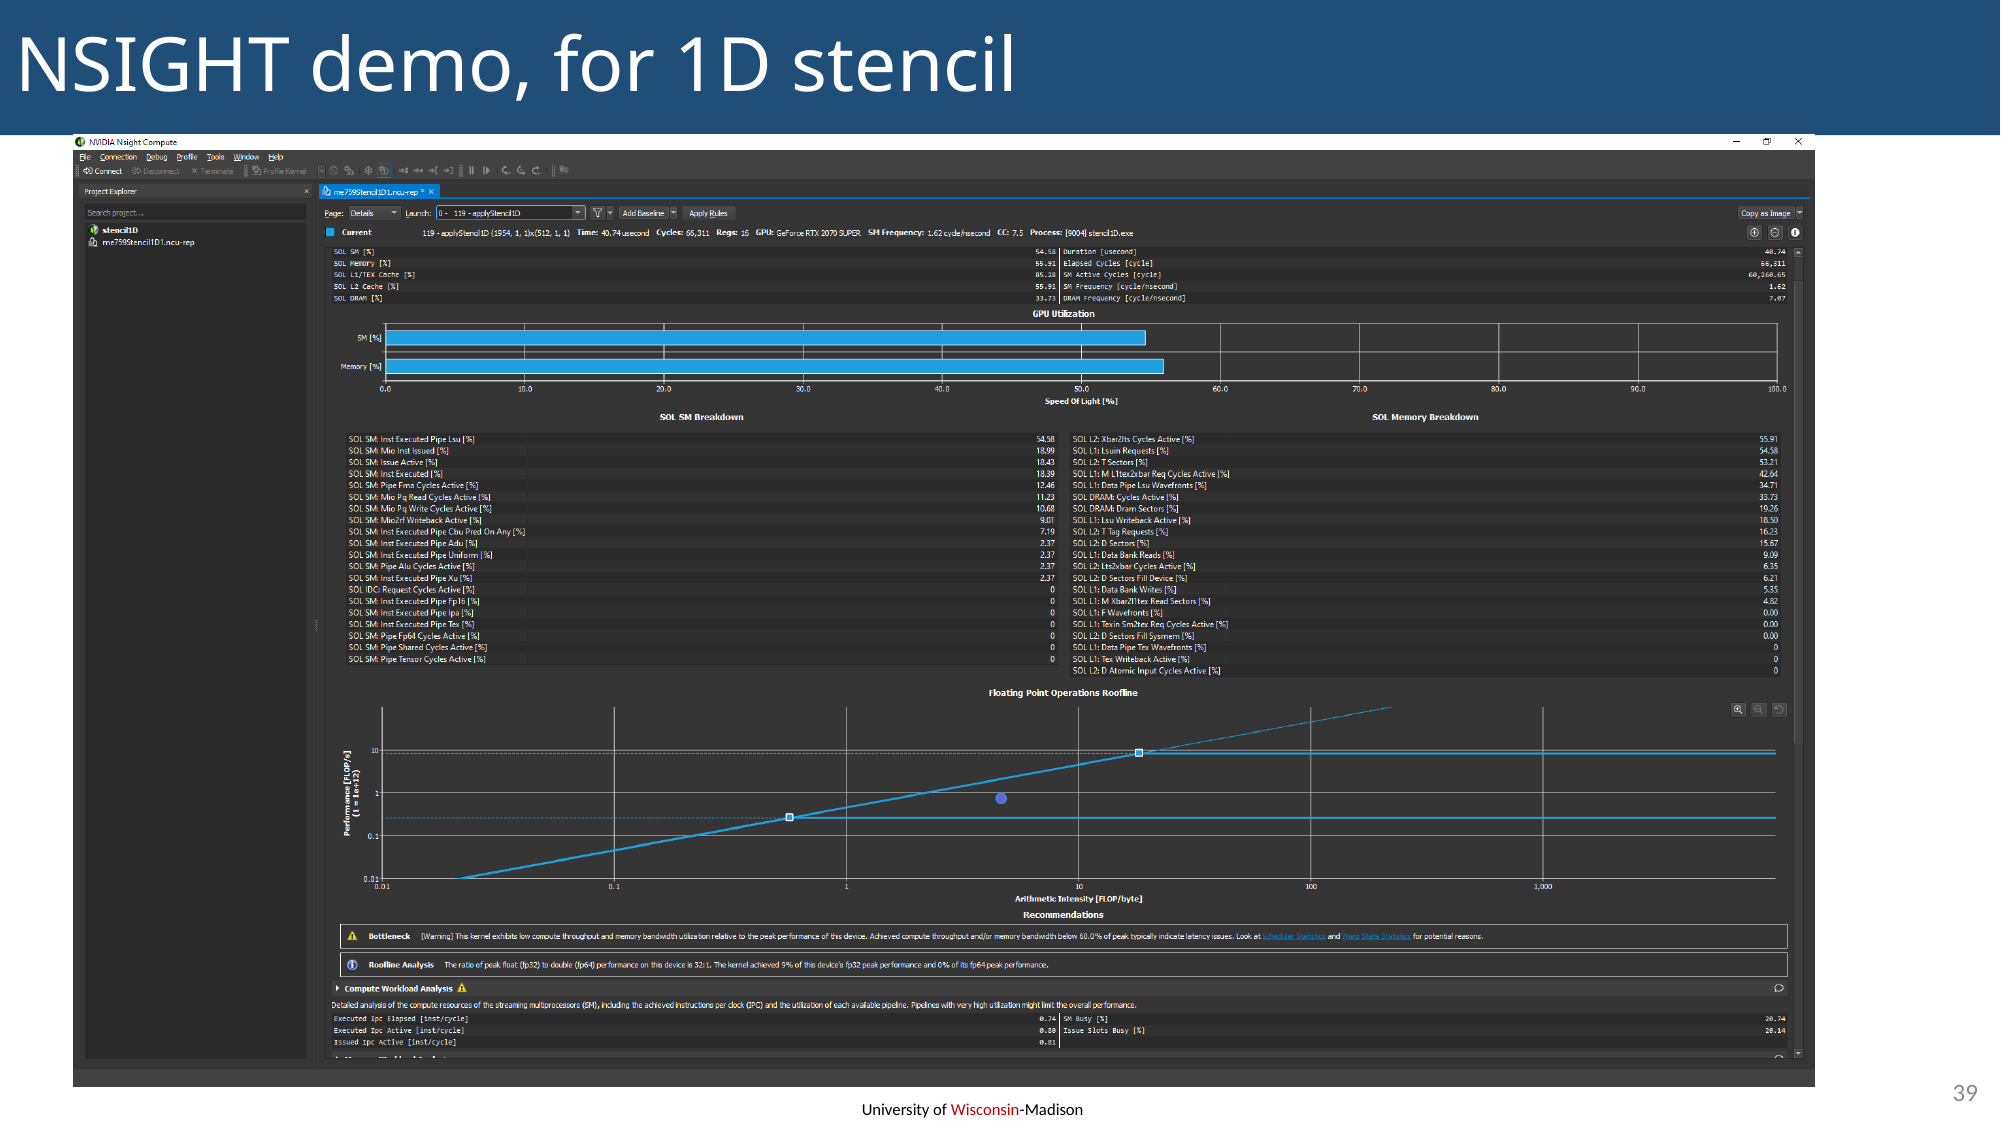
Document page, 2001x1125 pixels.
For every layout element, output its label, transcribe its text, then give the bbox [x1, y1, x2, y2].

slide_number 39 [1879, 1069, 1994, 1114]
picture [73, 134, 1815, 1087]
title NSIGHT demo, for 1D stencil [0, 0, 2000, 136]
